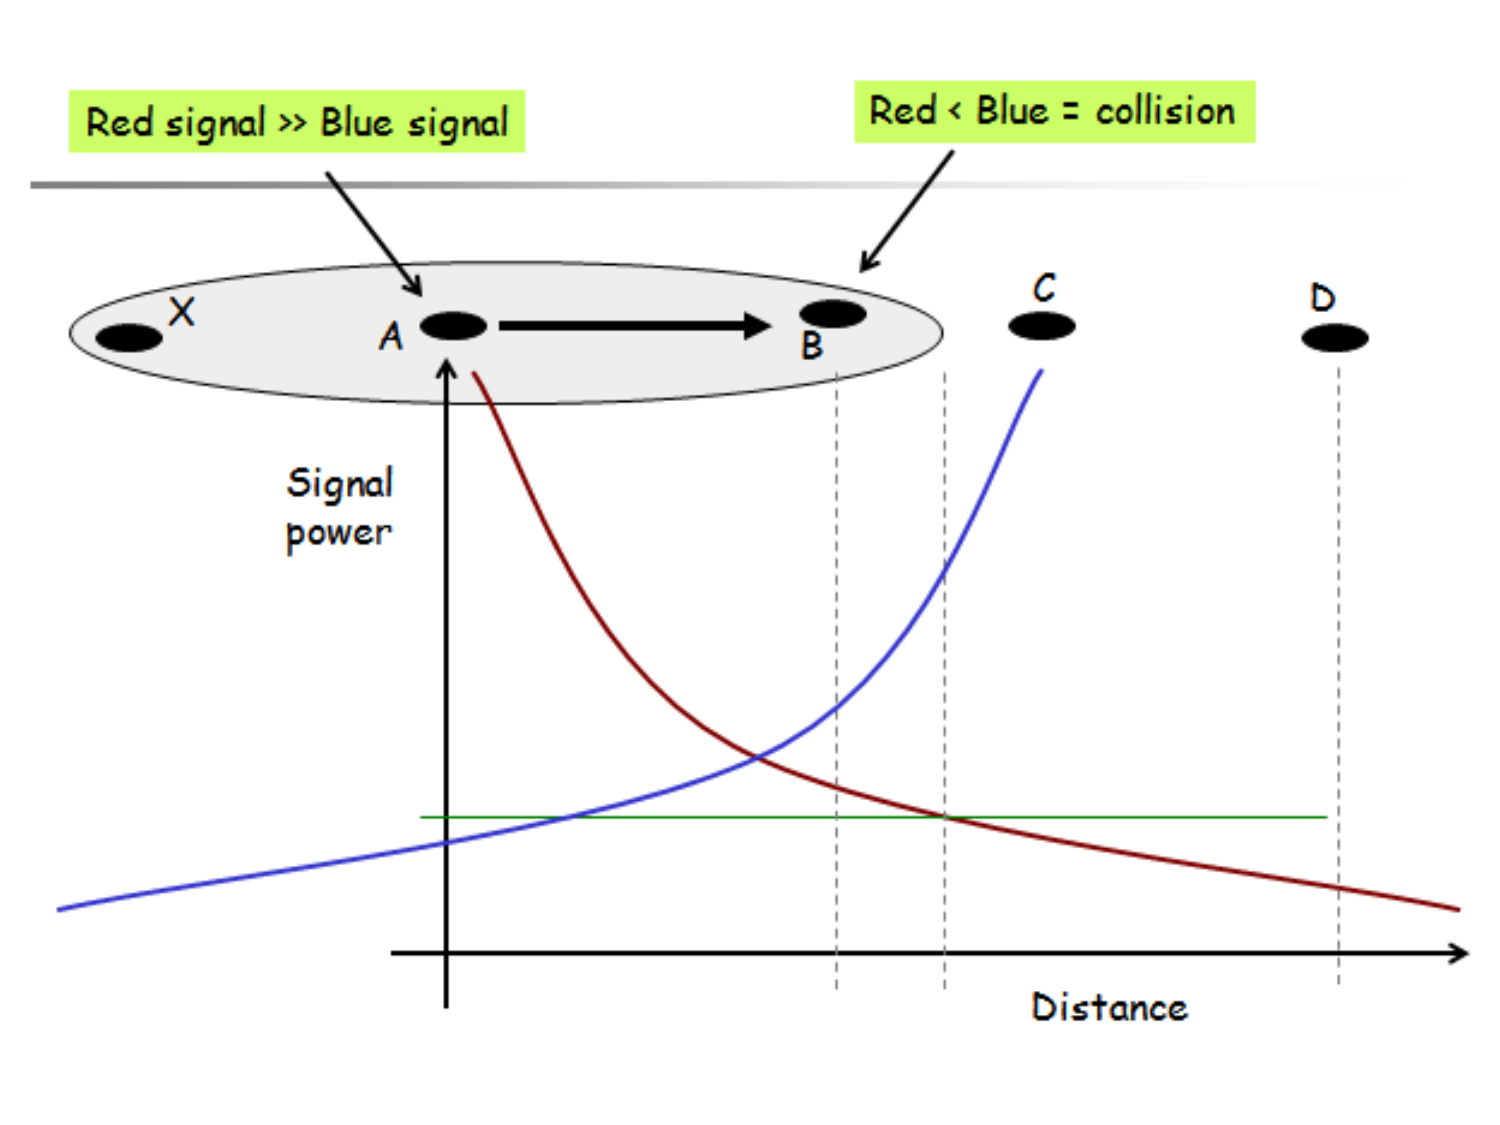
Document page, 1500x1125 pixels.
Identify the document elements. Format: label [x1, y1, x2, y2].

picture [12, 62, 1492, 1038]
